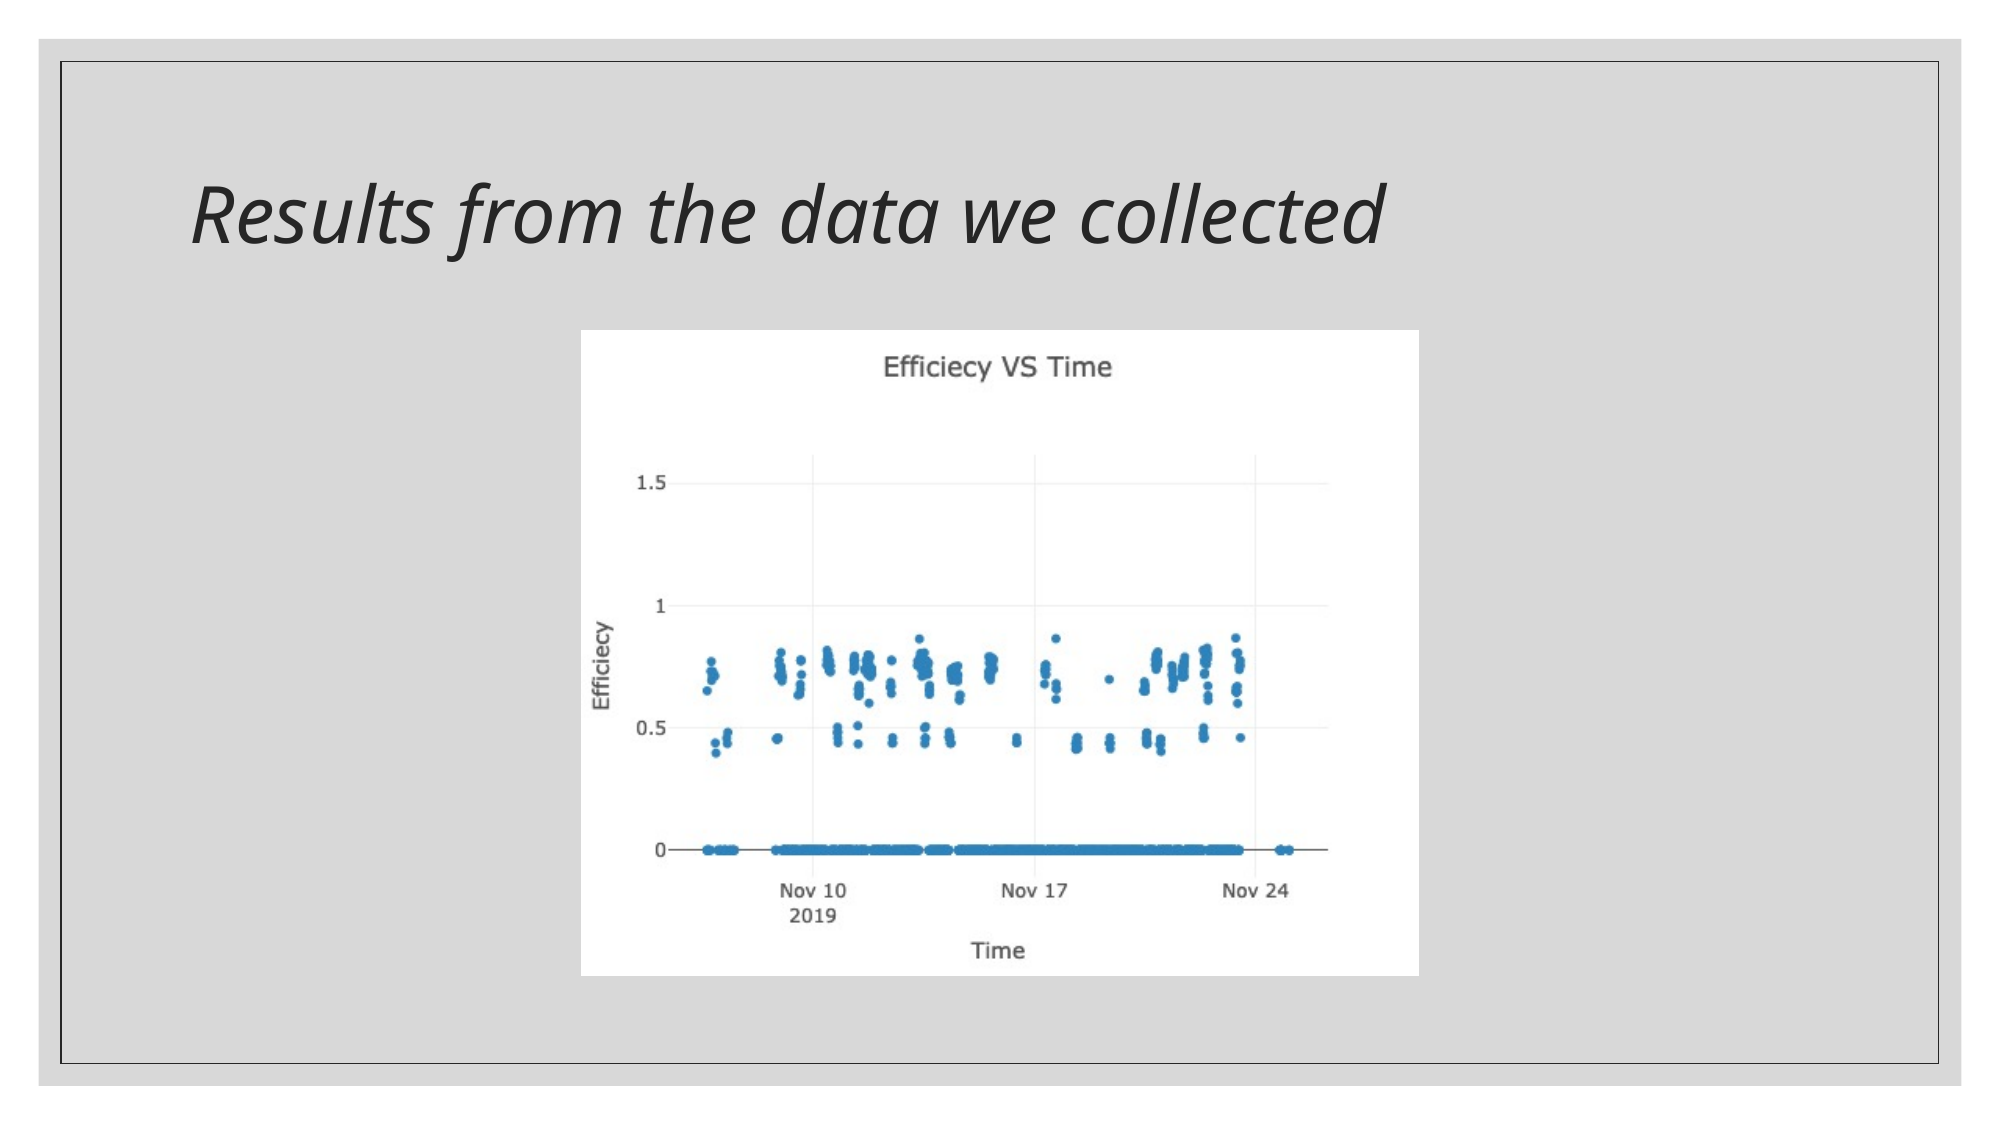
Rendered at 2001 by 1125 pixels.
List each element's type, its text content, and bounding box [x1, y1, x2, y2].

title Results from the data we collected [174, 105, 1825, 331]
picture [581, 330, 1419, 976]
